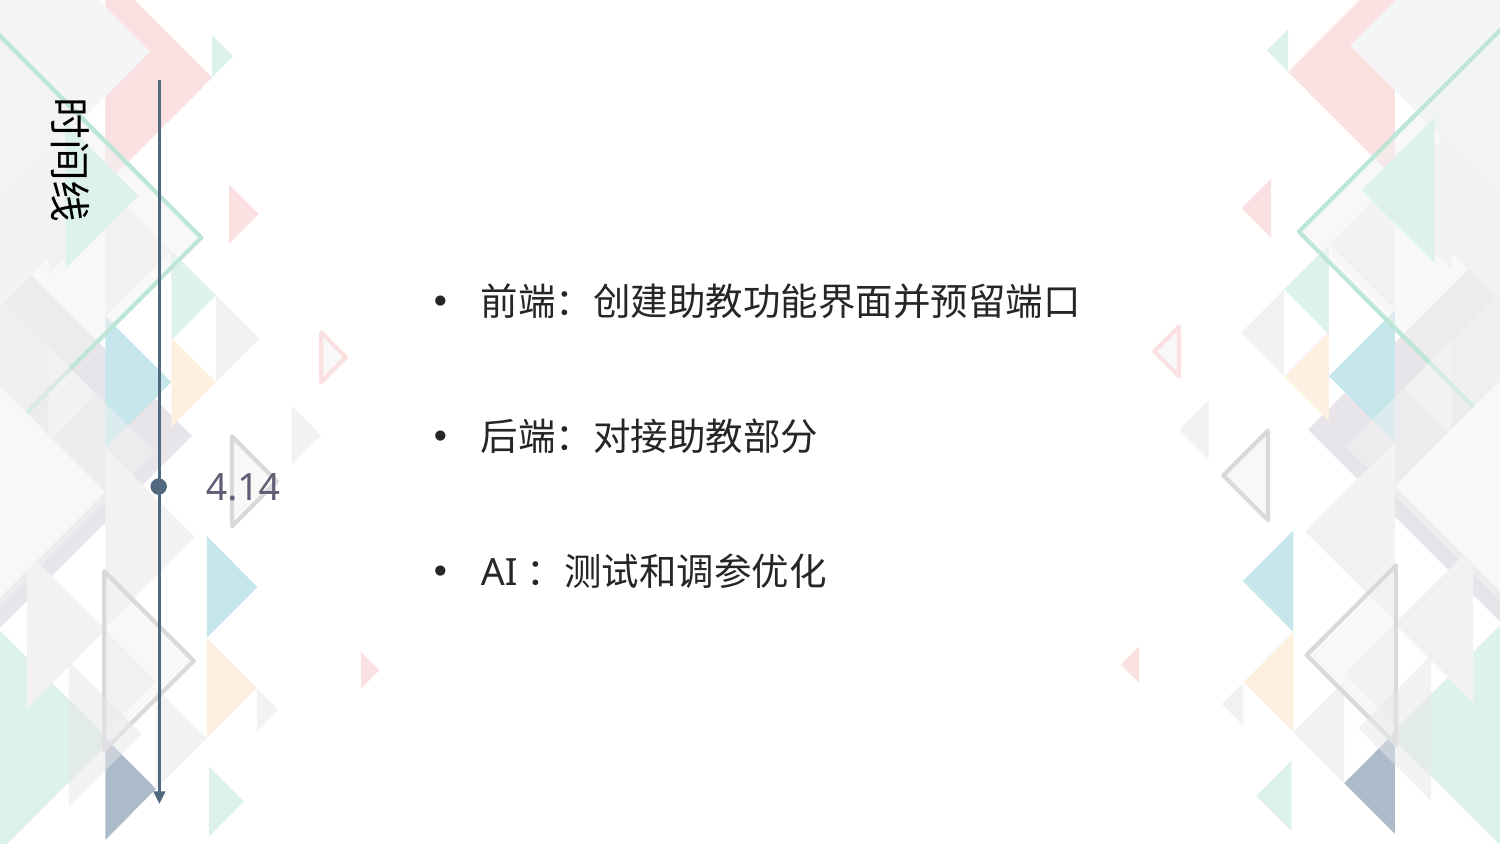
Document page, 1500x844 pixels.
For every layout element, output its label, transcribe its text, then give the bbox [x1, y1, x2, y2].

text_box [1120, 0, 1500, 844]
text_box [0, 0, 380, 844]
text_box 前端：创建助教功能界面并预留端口 后端：对接助教部分 AI：测试和调参优化 [419, 248, 1115, 668]
